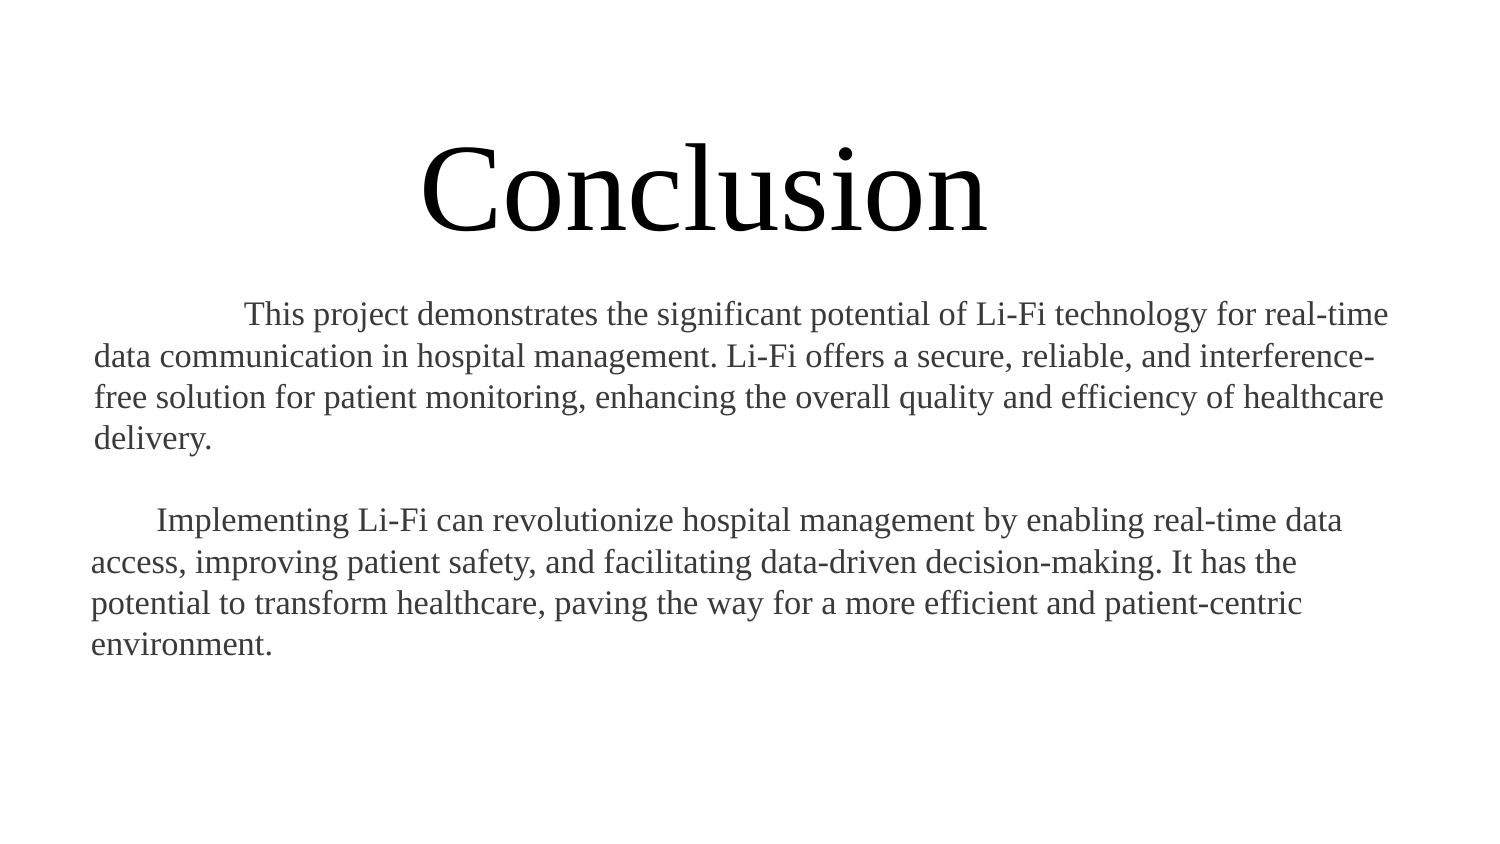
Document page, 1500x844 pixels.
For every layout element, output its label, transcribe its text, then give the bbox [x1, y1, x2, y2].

subtitle This project demonstrates the significant potential of Li-Fi technology for real-time data communication in hospital management. Li-Fi offers a secure, reliable, and interference-free solution for patient monitoring, enhancing the overall quality and efficiency of healthcare delivery. Implementing Li-Fi can revolutionize hospital management by enabling real-time data access, improving patient safety, and facilitating data-driven decision-making. It has the potential to transform healthcare, paving the way for a more efficient and patient-centric environment. [70, 285, 1430, 792]
title Conclusion [141, 131, 1267, 249]
